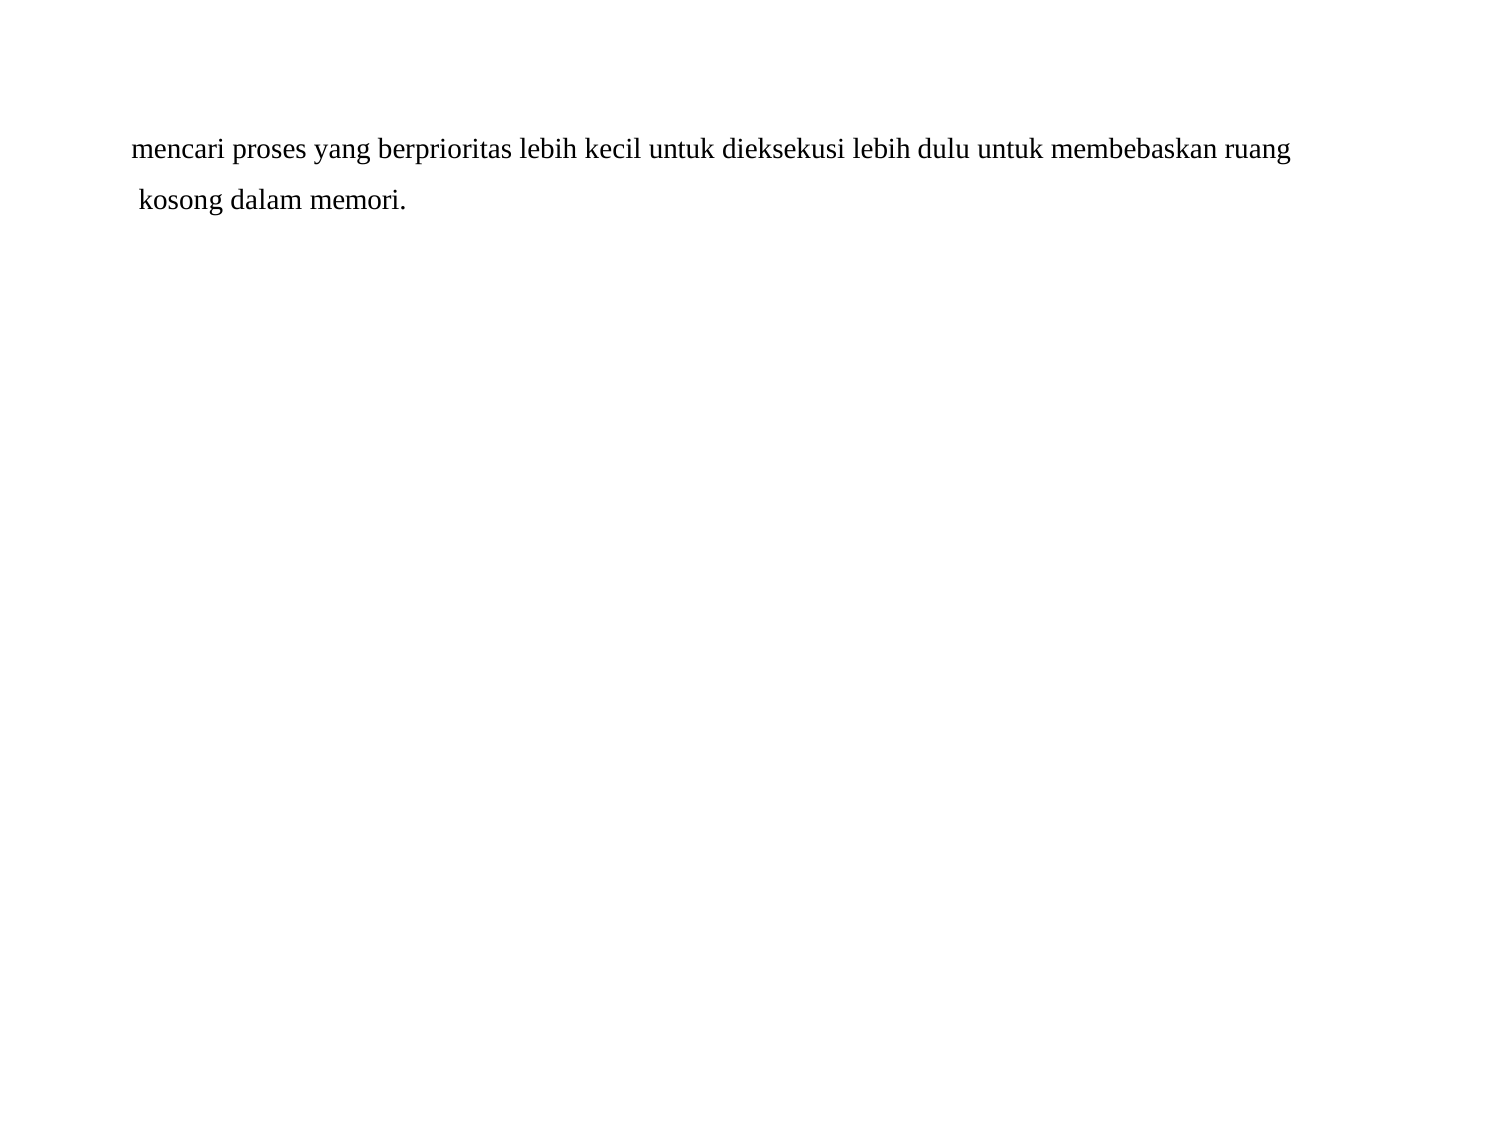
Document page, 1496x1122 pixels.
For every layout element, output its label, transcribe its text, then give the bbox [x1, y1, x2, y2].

text_box mencari proses yang berprioritas lebih kecil untuk dieksekusi lebih dulu untuk membebaskan ruang kosong dalam memori. [129, 112, 1294, 215]
